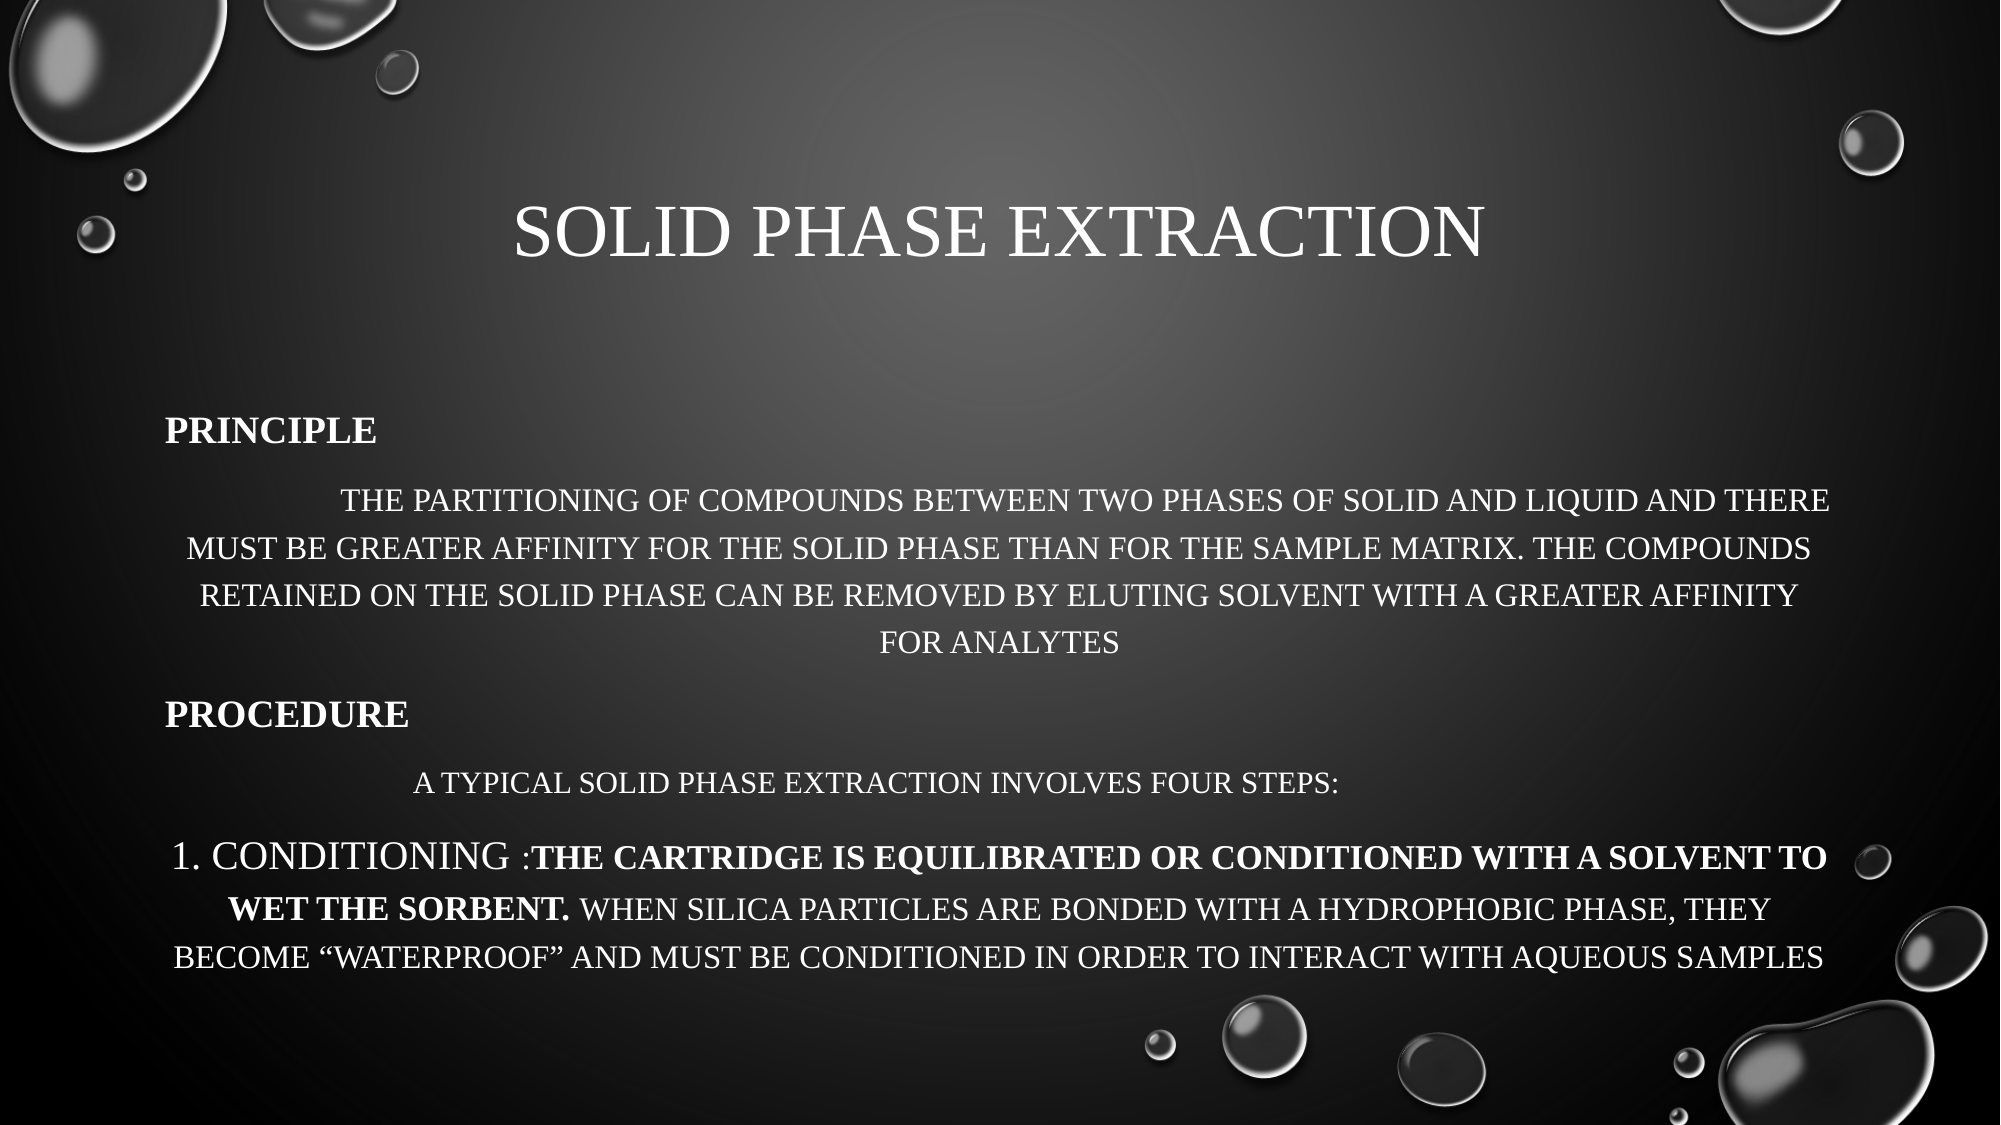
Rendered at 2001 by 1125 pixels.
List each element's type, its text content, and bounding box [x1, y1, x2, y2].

picture [0, 0, 2000, 1125]
title SOLID PHASE EXTRACTION [149, 101, 1851, 364]
list PRINCIPLE the partitioning of compounds between two phases of solid and liquid and there must be greater affinity for the solid phase than for the sample matrix. The compounds retained on the solid phase can be removed by eluting solvent with a greater AFFINITY FOR ANALYTES PROCEDURE A typical solid phase extraction involves four steps: 1. CONDITIONING :The cartridge is equilibrated or conditioned with a solvent to wet the sorbent. When silica particles are bonded with a hydrophobic phase, they become “waterproof” and must be conditioned in order to interact with aqueous samples [149, 388, 1850, 990]
